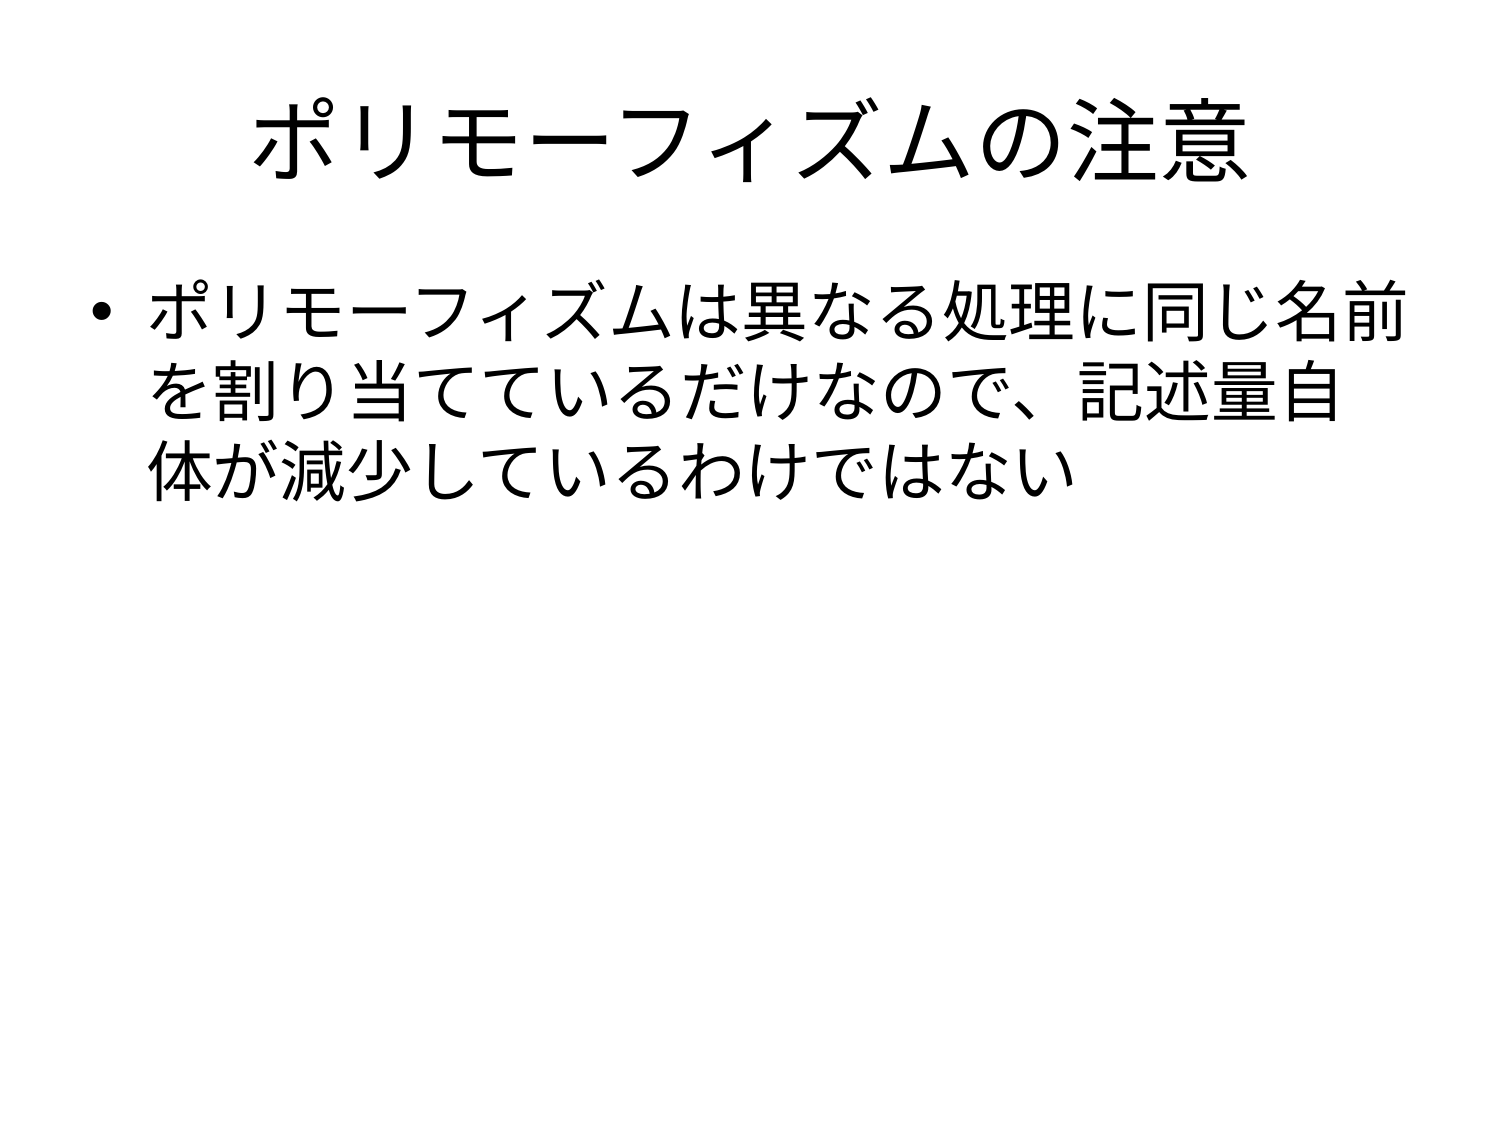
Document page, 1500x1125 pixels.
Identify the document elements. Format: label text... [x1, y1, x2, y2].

list ポリモーフィズムは異なる処理に同じ名前を割り当てているだけなので、記述量自体が減少しているわけではない [75, 262, 1425, 1005]
title ポリモーフィズムの注意 [75, 45, 1425, 233]
